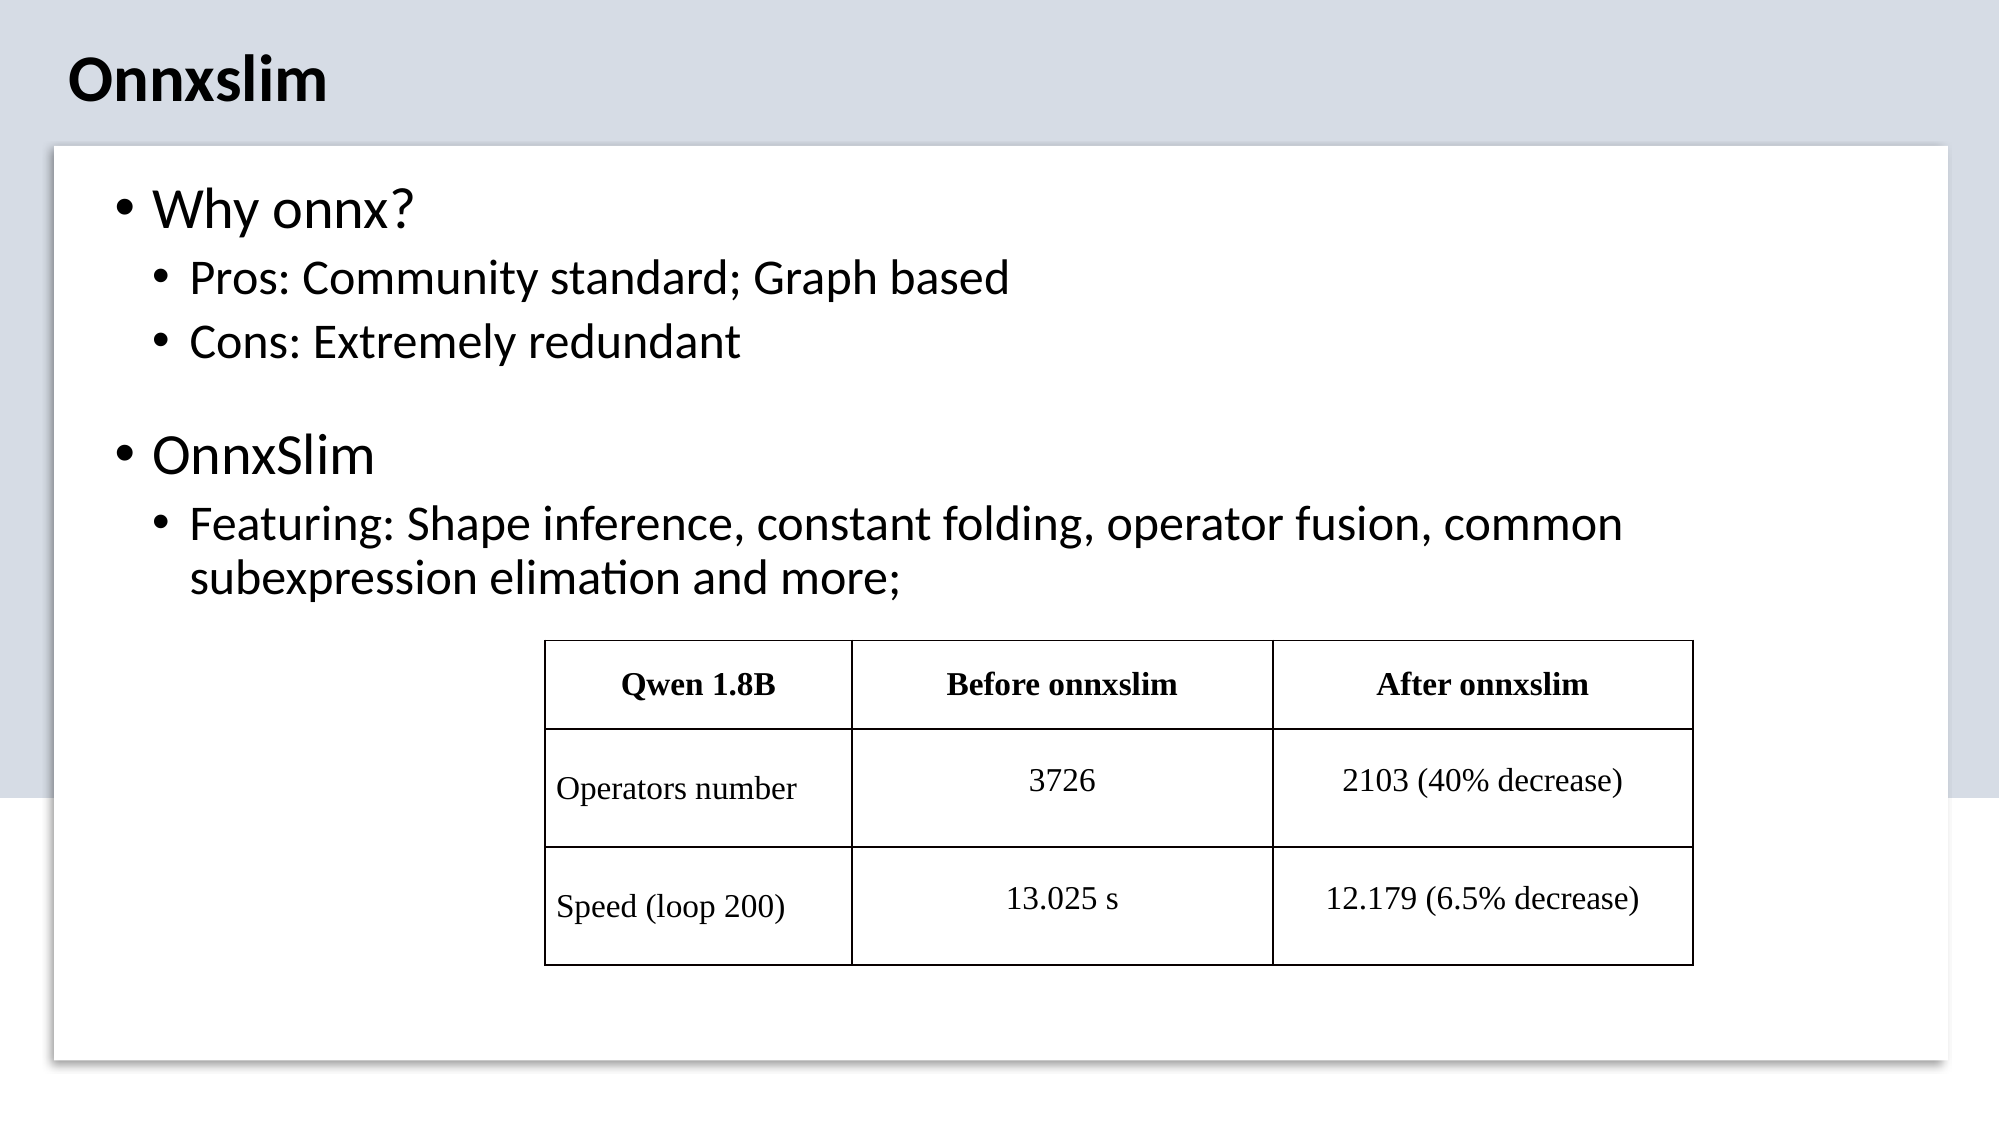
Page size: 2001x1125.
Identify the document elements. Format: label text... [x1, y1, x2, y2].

table_cell 12.179 (6.5% decrease) [1274, 848, 1692, 964]
table_header Qwen 1.8B [546, 641, 851, 728]
table_header Before onnxslim [853, 641, 1272, 728]
table_cell Speed (loop 200) [546, 848, 851, 964]
text_box Onnxslim [53, 27, 344, 122]
text_box OnnxSlim Featuring: Shape inference, constant folding, operator fusion, common subexpression elimation and more; [99, 416, 1903, 641]
table_cell 13.025 s [853, 848, 1272, 964]
table_header After onnxslim [1274, 641, 1692, 728]
table_cell Operators number [546, 730, 851, 846]
table_cell 3726 [853, 730, 1272, 846]
table_cell 2103 (40% decrease) [1274, 730, 1692, 846]
text_box Why onnx? Pros: Community standard; Graph based Cons: Extremely redundant [99, 170, 1880, 395]
slide_number [1523, 1056, 1974, 1117]
